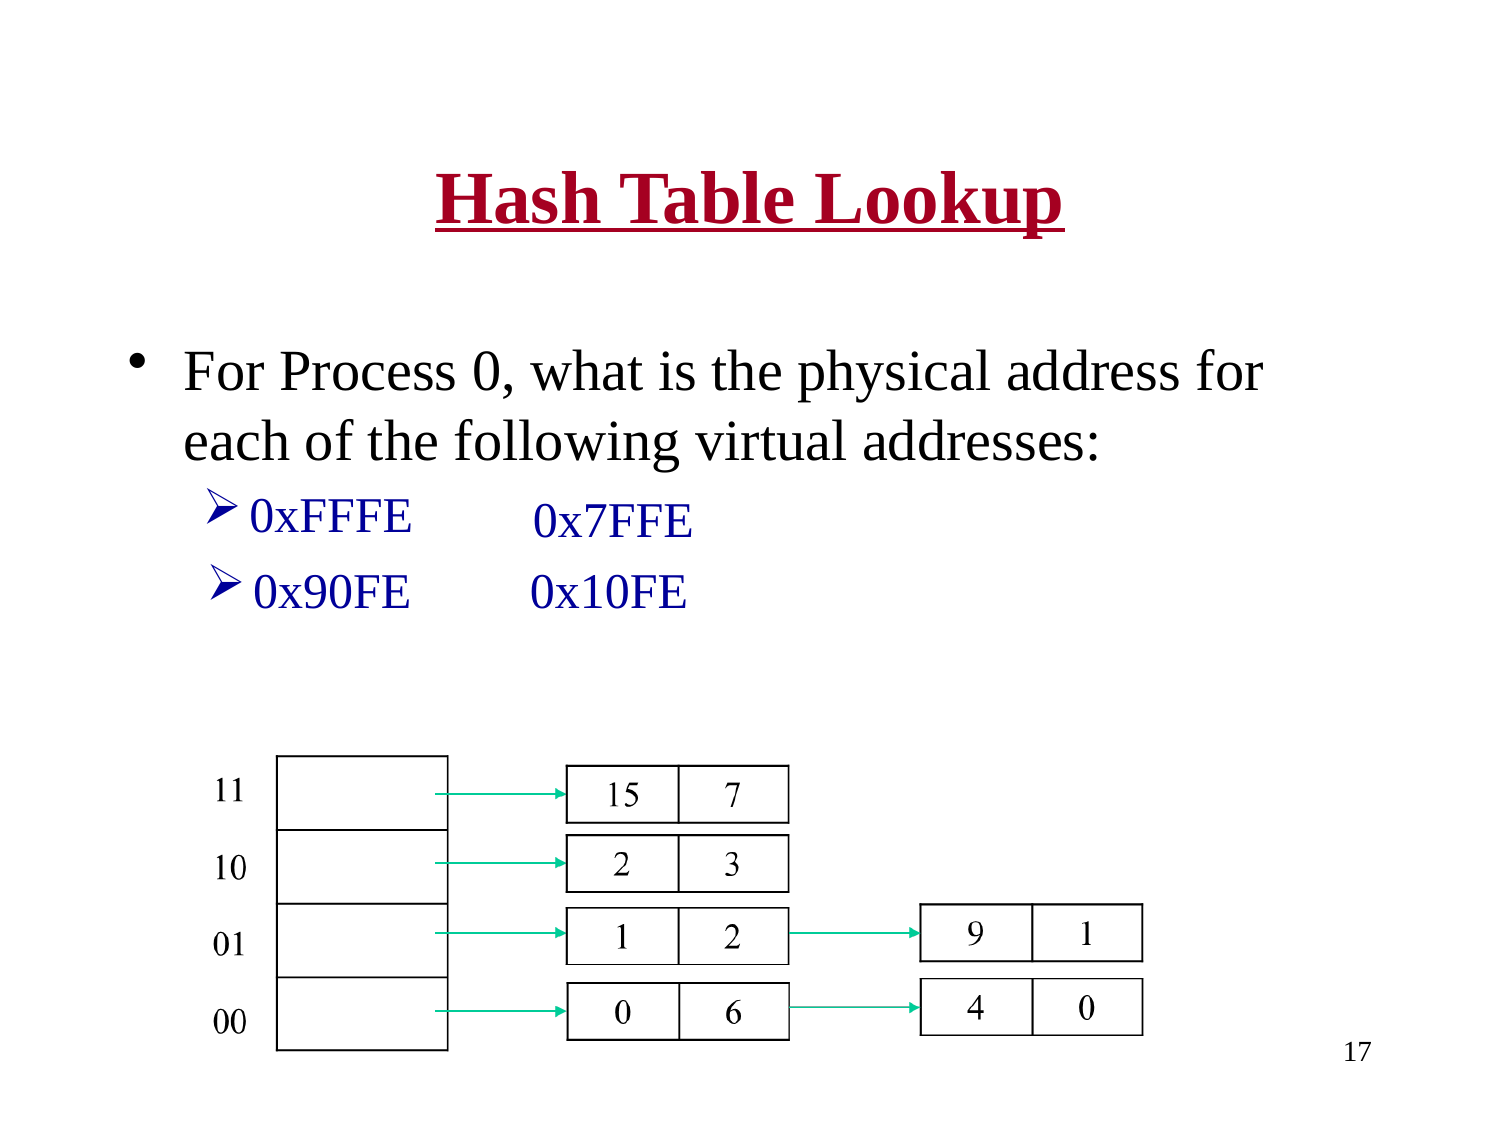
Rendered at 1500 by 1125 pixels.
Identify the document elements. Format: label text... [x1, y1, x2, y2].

list For Process 0, what is the physical address for each of the following virtual addresses: 0xFFFE [112, 324, 1388, 539]
slide_number 17 [1074, 1025, 1388, 1100]
picture [190, 755, 1144, 1063]
text_box 0x7FFE [442, 479, 892, 551]
title Hash Table Lookup [112, 99, 1388, 288]
text_box 0x90FE [116, 550, 439, 622]
text_box 0x10FE [439, 550, 889, 622]
